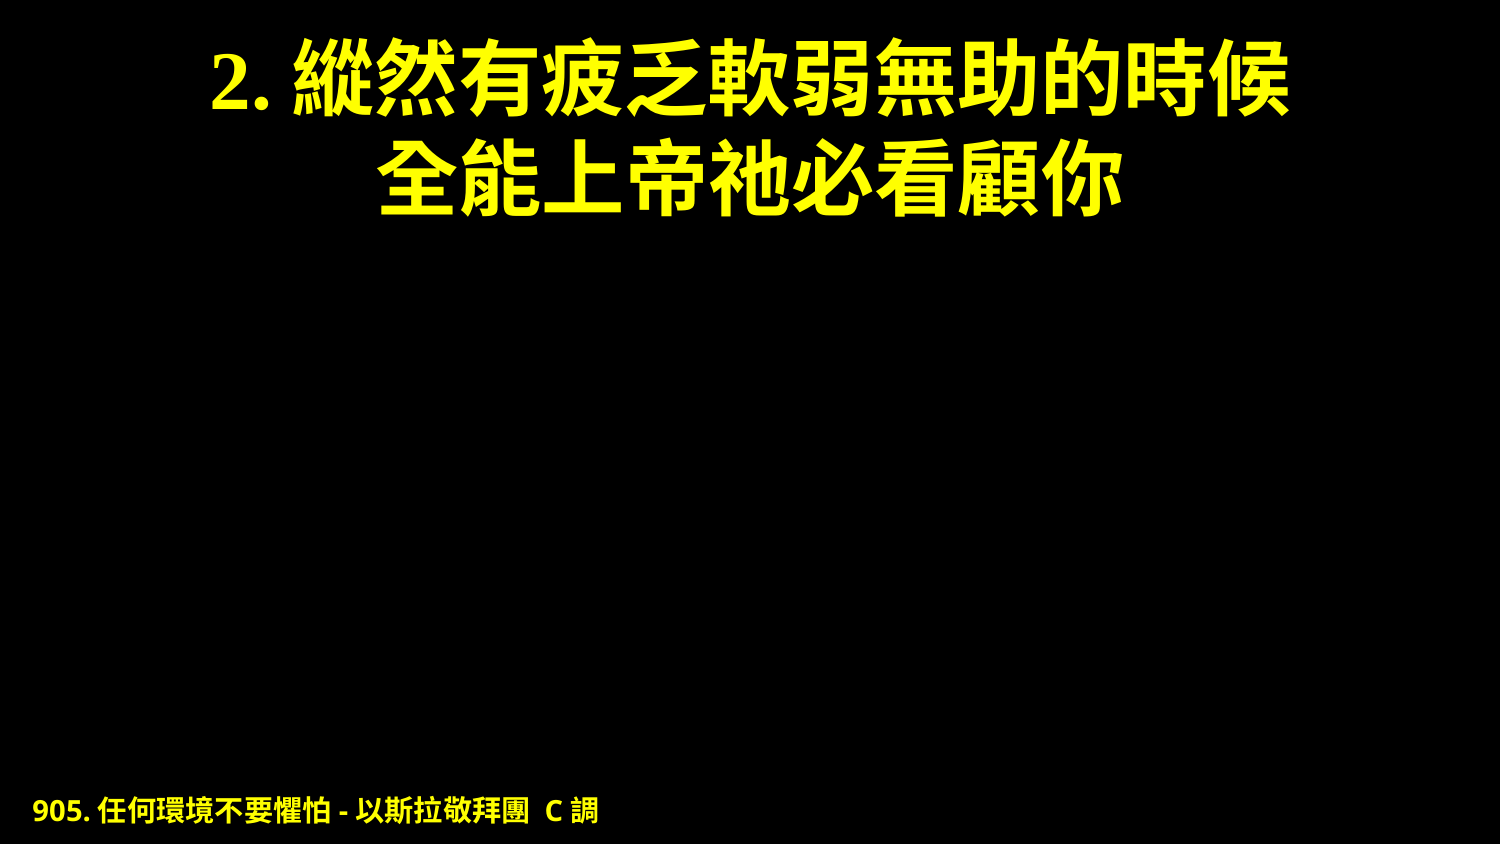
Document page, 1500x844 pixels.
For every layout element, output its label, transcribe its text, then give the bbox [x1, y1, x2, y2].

text_box 905.任何環境不要懼怕-以斯拉敬拜團 C調 [17, 784, 774, 835]
title 2.縱然有疲乏軟弱無助的時候 全能上帝祂必看顧你 [0, 55, 1500, 197]
